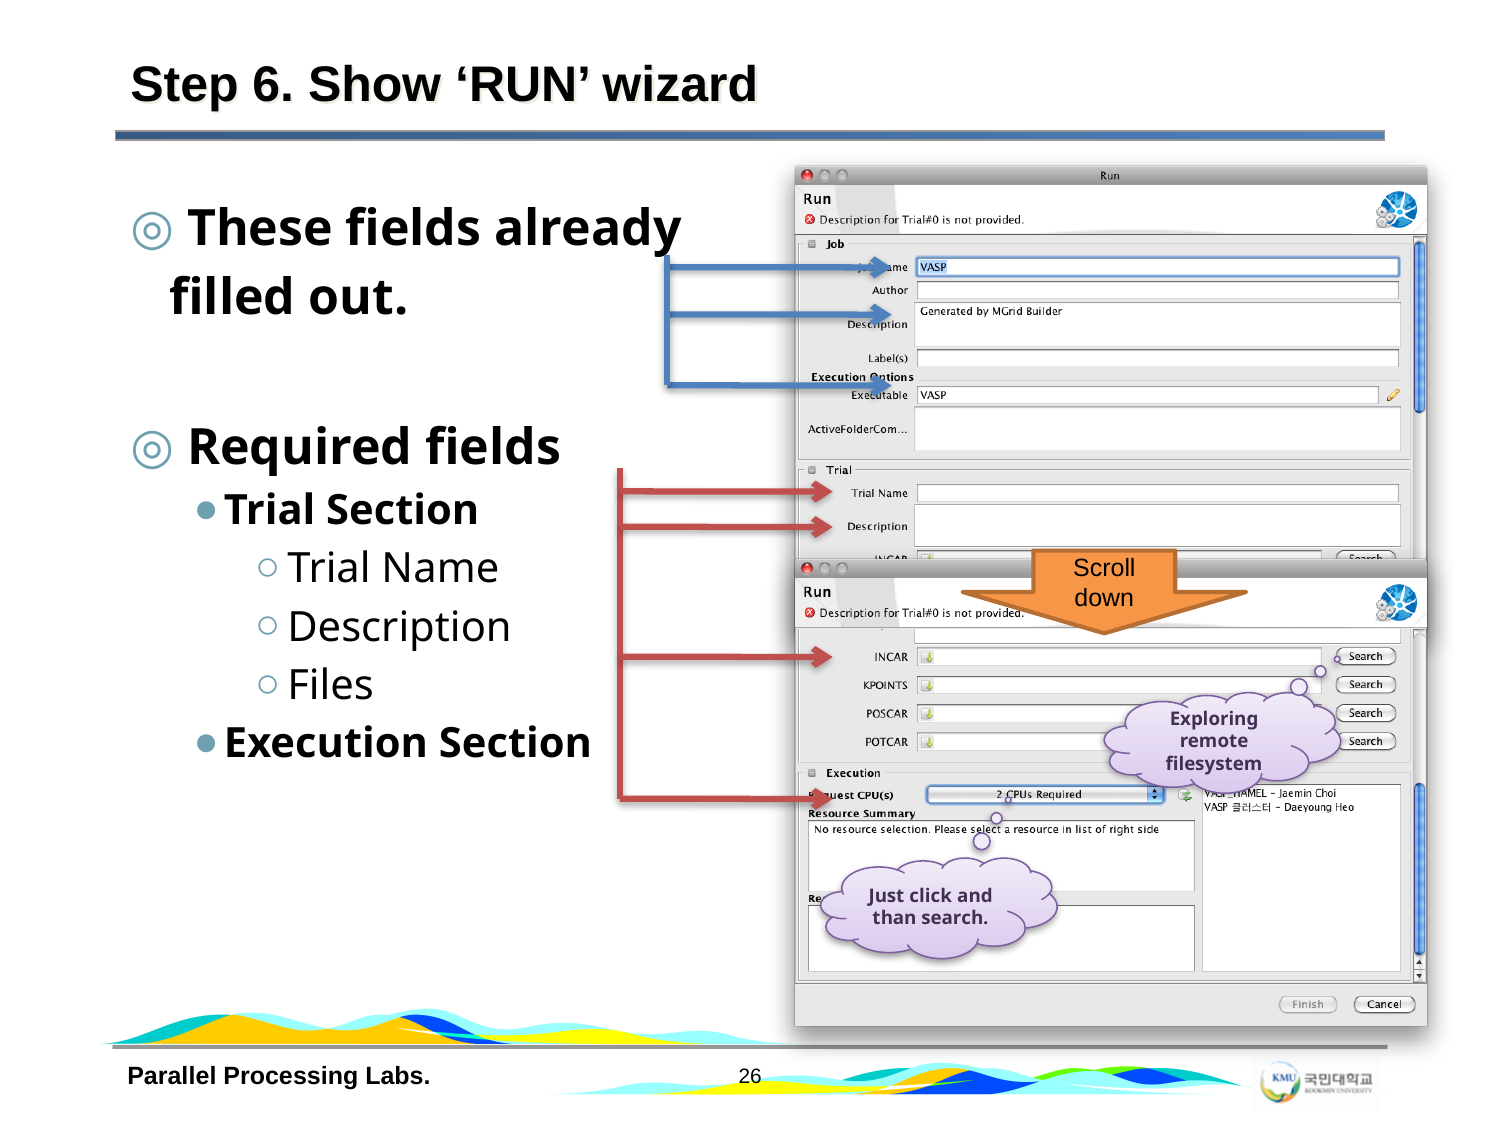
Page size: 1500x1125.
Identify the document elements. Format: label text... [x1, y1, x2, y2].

footer Parallel Processing Labs. [111, 1036, 588, 1112]
slide_number 26 [608, 1037, 892, 1113]
picture [35, 144, 1460, 1125]
list These fields already filled out. Required fields Trial Section Trial Name Description Files Execution Section [115, 187, 756, 1013]
title Step 6. Show ‘RUN’ wizard [115, 24, 1391, 138]
